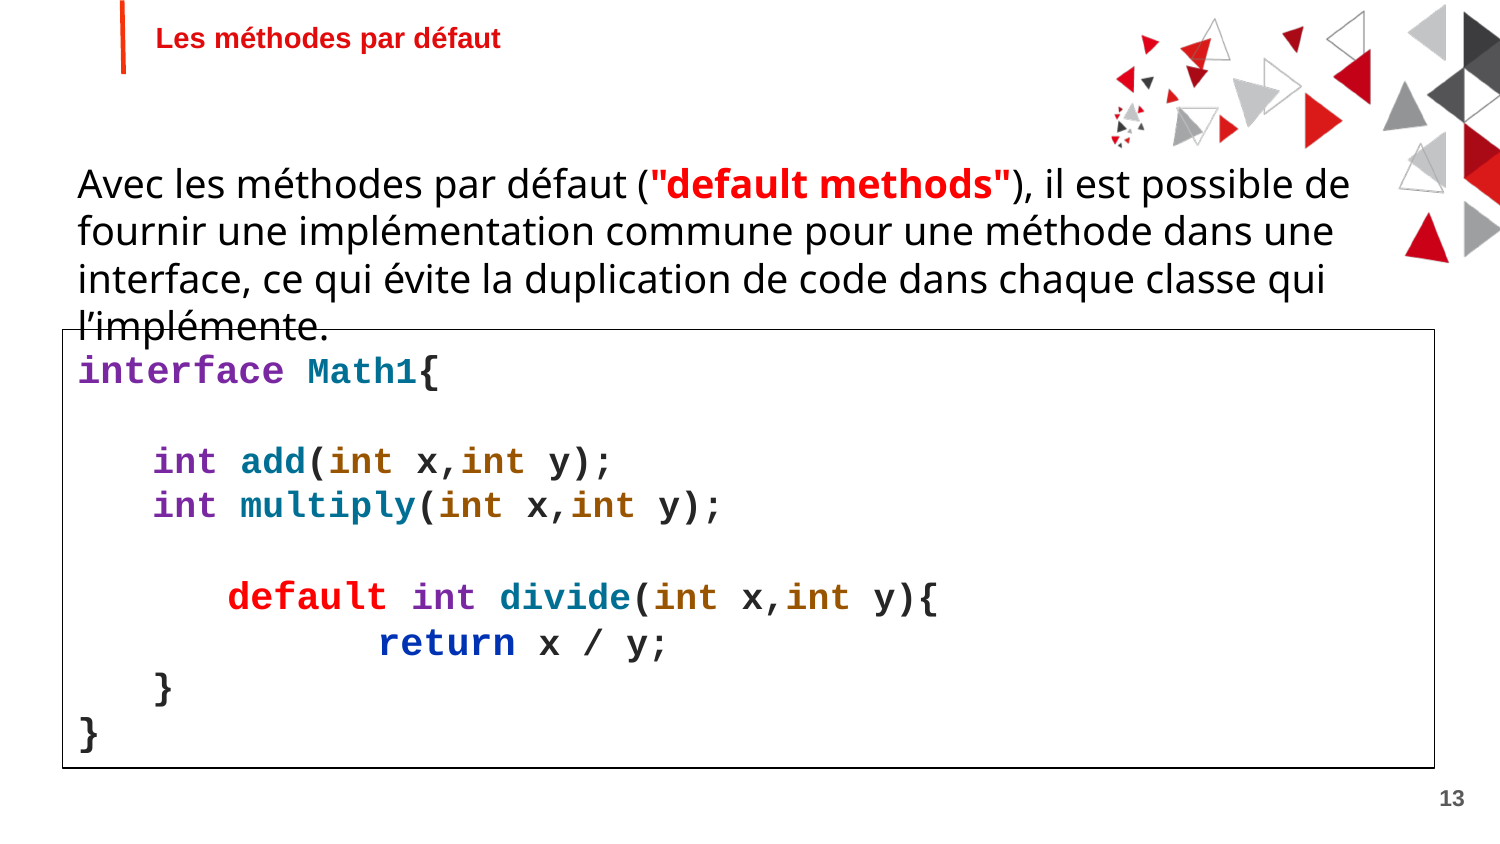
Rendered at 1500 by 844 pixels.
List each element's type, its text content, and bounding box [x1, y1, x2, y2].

text_box Avec les méthodes par défaut ("default methods"), il est possible de fournir une implémentation commune pour une méthode dans une interface, ce qui évite la duplication de code dans chaque classe qui l’implémente. [62, 96, 1435, 329]
picture [1110, 0, 1500, 268]
slide_number 13 [1389, 764, 1480, 830]
text_box Les méthodes par défaut [140, 4, 793, 70]
text_box interface Math1{ int add(int x,int y); int multiply(int x,int y); default int divide(int x,int y){ return x / y; } } [62, 329, 1435, 769]
